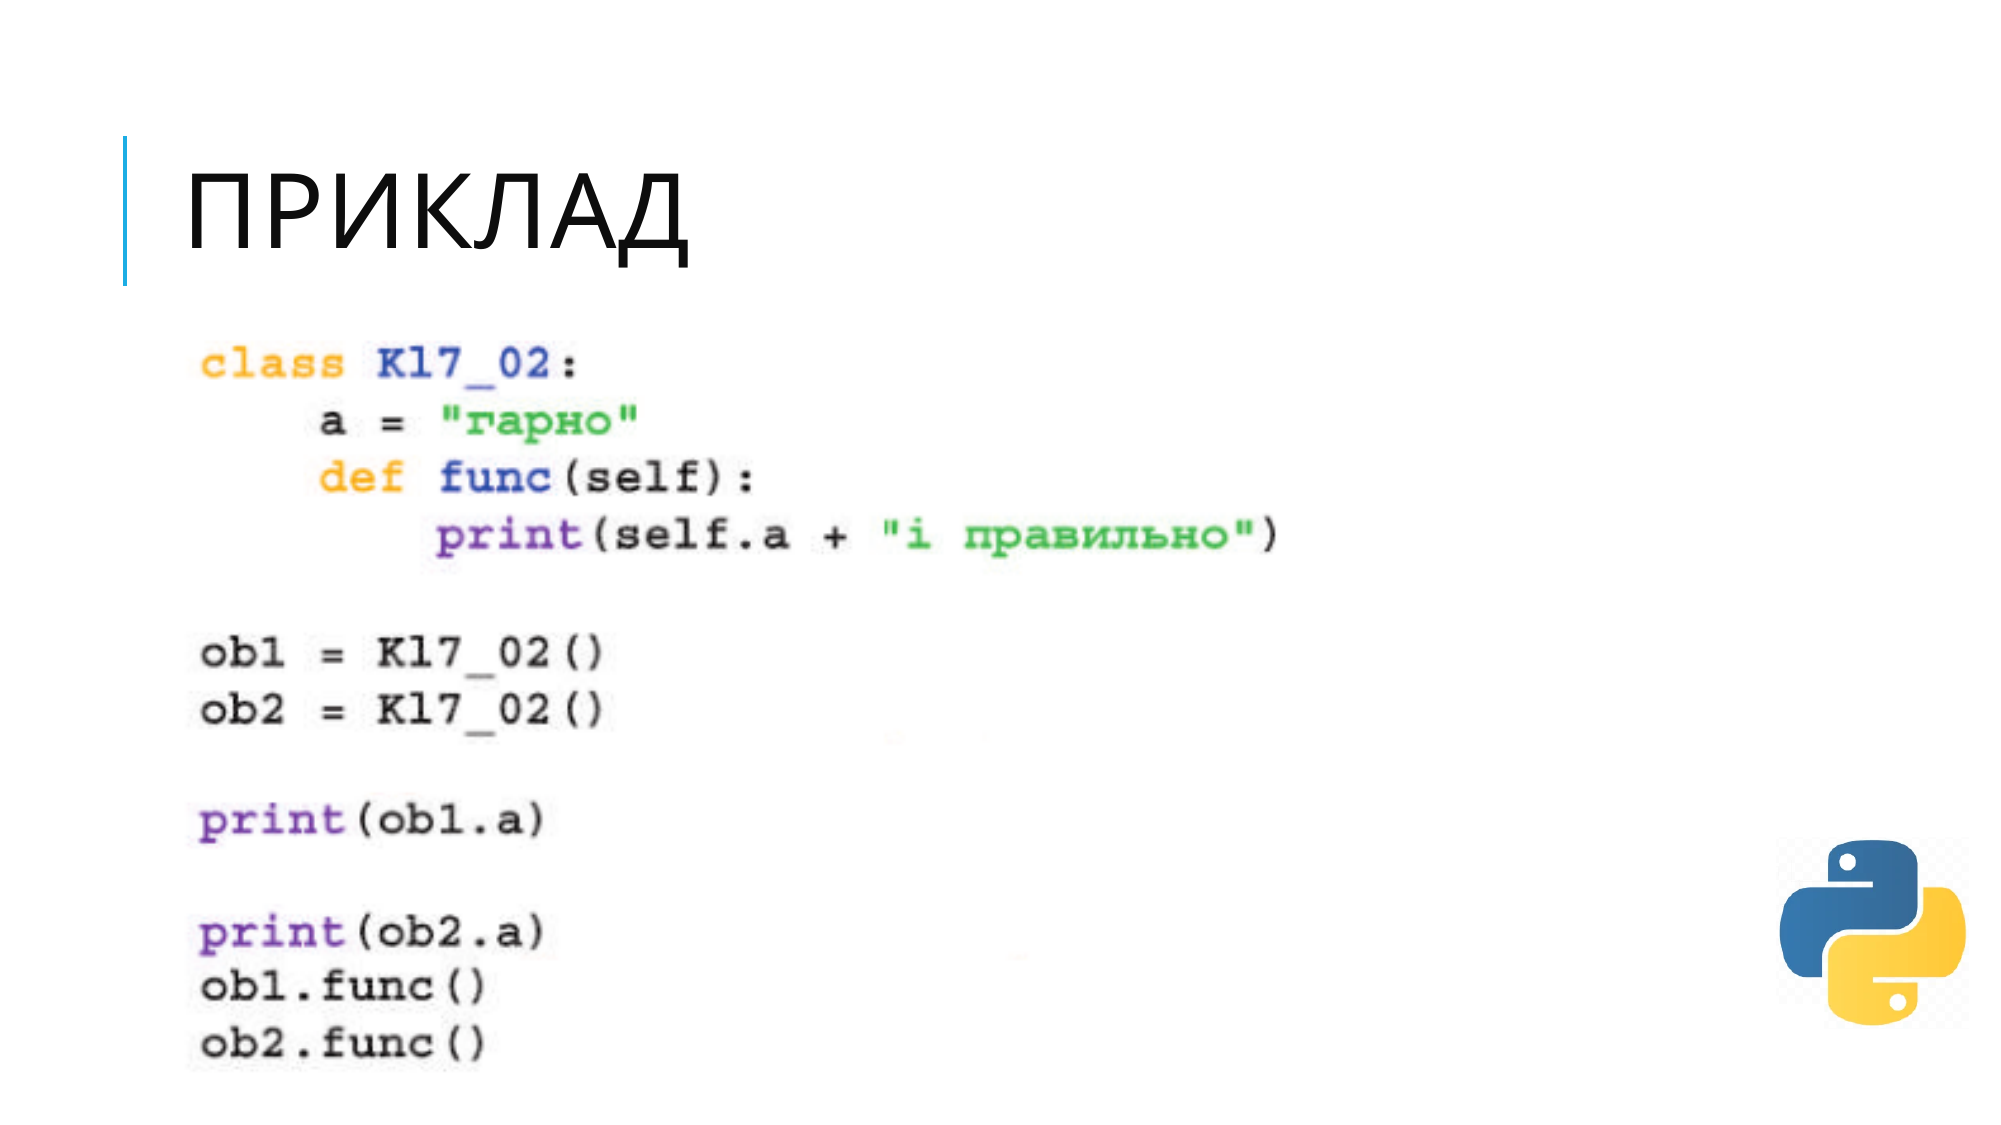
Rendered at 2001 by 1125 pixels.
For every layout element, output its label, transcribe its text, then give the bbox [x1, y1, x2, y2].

picture [1776, 837, 1969, 1029]
title приклад [168, 96, 1763, 342]
picture [167, 329, 1296, 1081]
